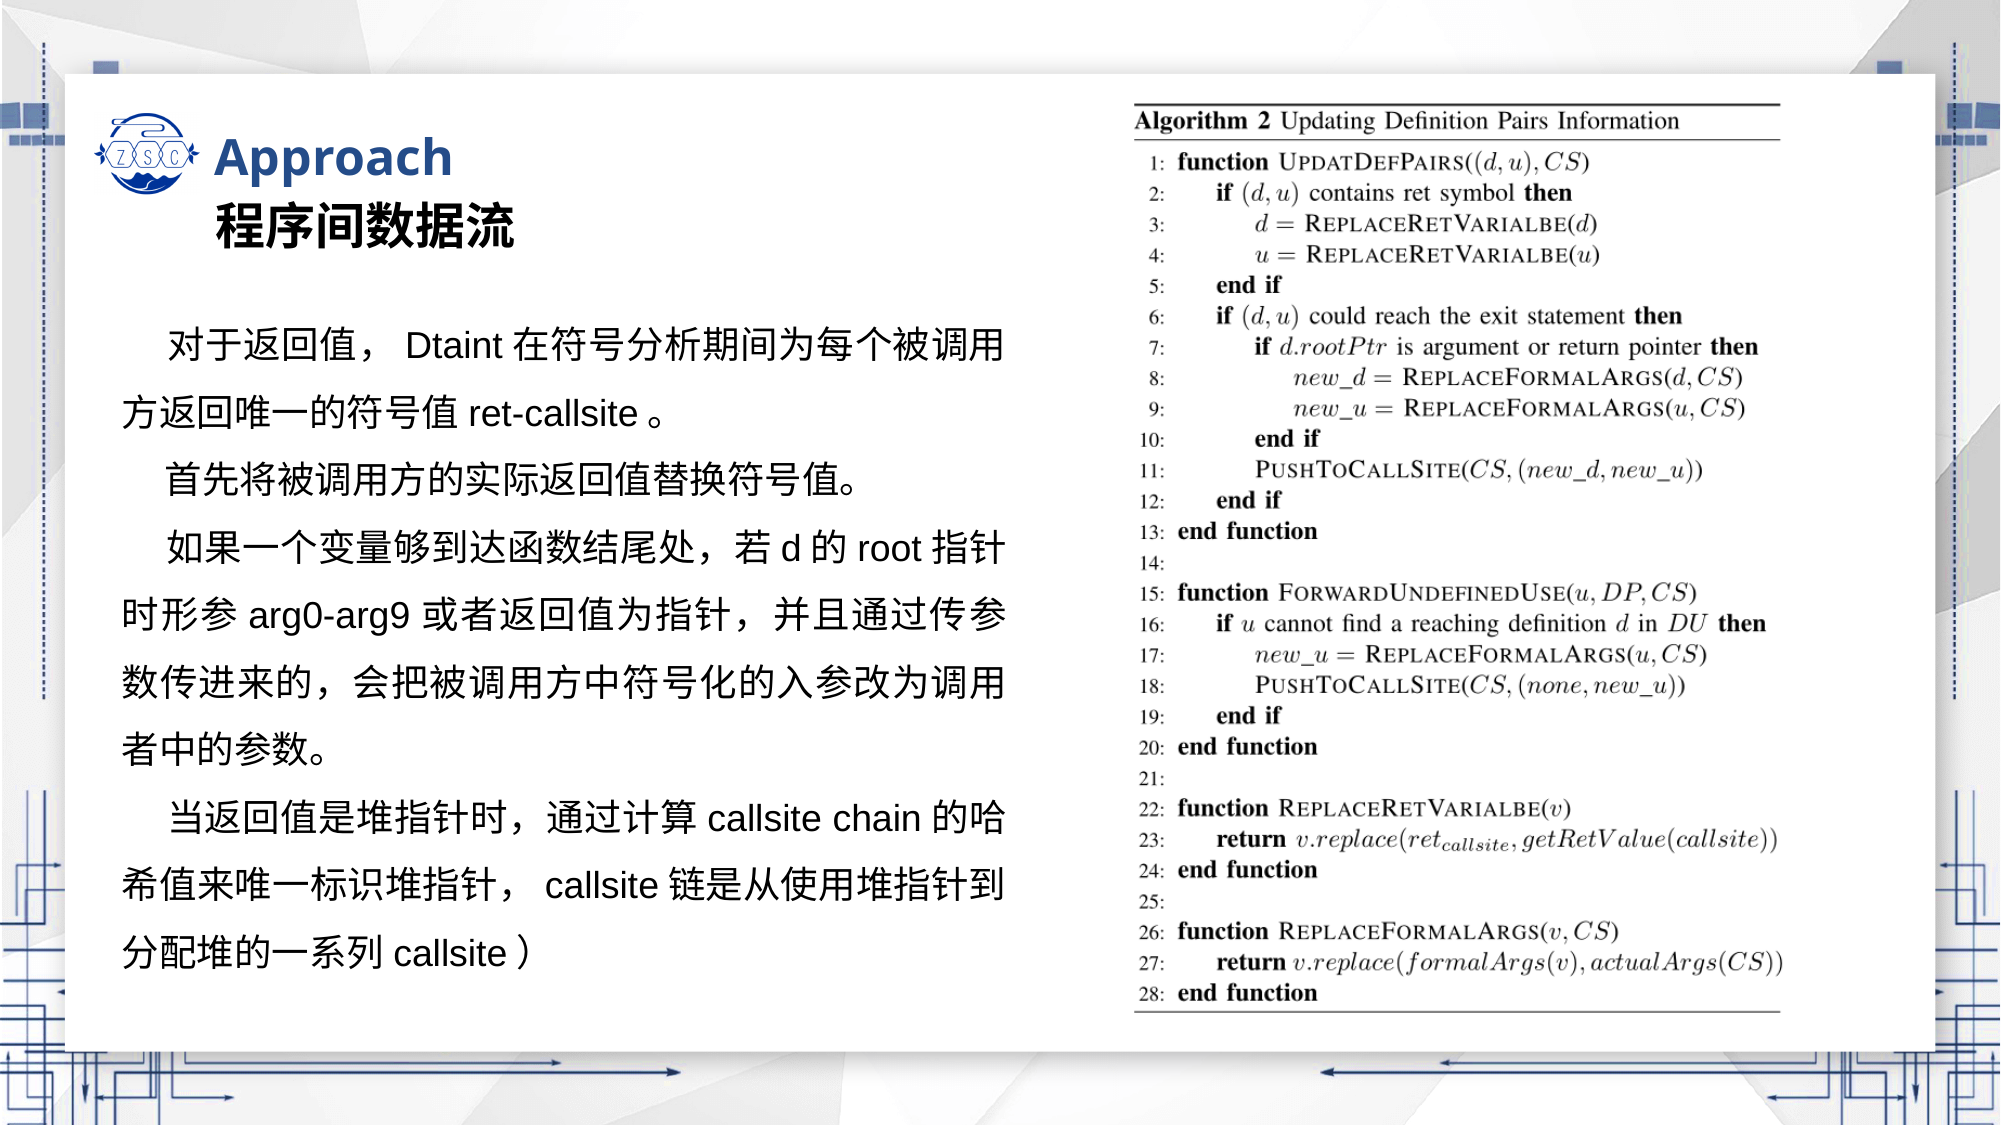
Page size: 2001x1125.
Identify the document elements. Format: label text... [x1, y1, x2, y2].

picture [0, 0, 2001, 1125]
text_box Approach [199, 106, 610, 187]
text_box 对于返回值，Dtaint在符号分析期间为每个被调用方返回唯一的符号值ret-callsite。 首先将被调用方的实际返回值替换符号值。 如果一个变量够到达函数结尾处，若d的root指针时形参arg0-arg9或者返回值为指针，并且通过传参数传进来的，会把被调用方中符号化的入参改为调用者中的参数。 当返回值是堆指针时，通过计算callsite chain的哈希值来唯一标识堆指针，callsite链是从使用堆指针到分配堆的一系列callsite） [107, 291, 1022, 1049]
text_box 程序间数据流 [177, 187, 1131, 262]
